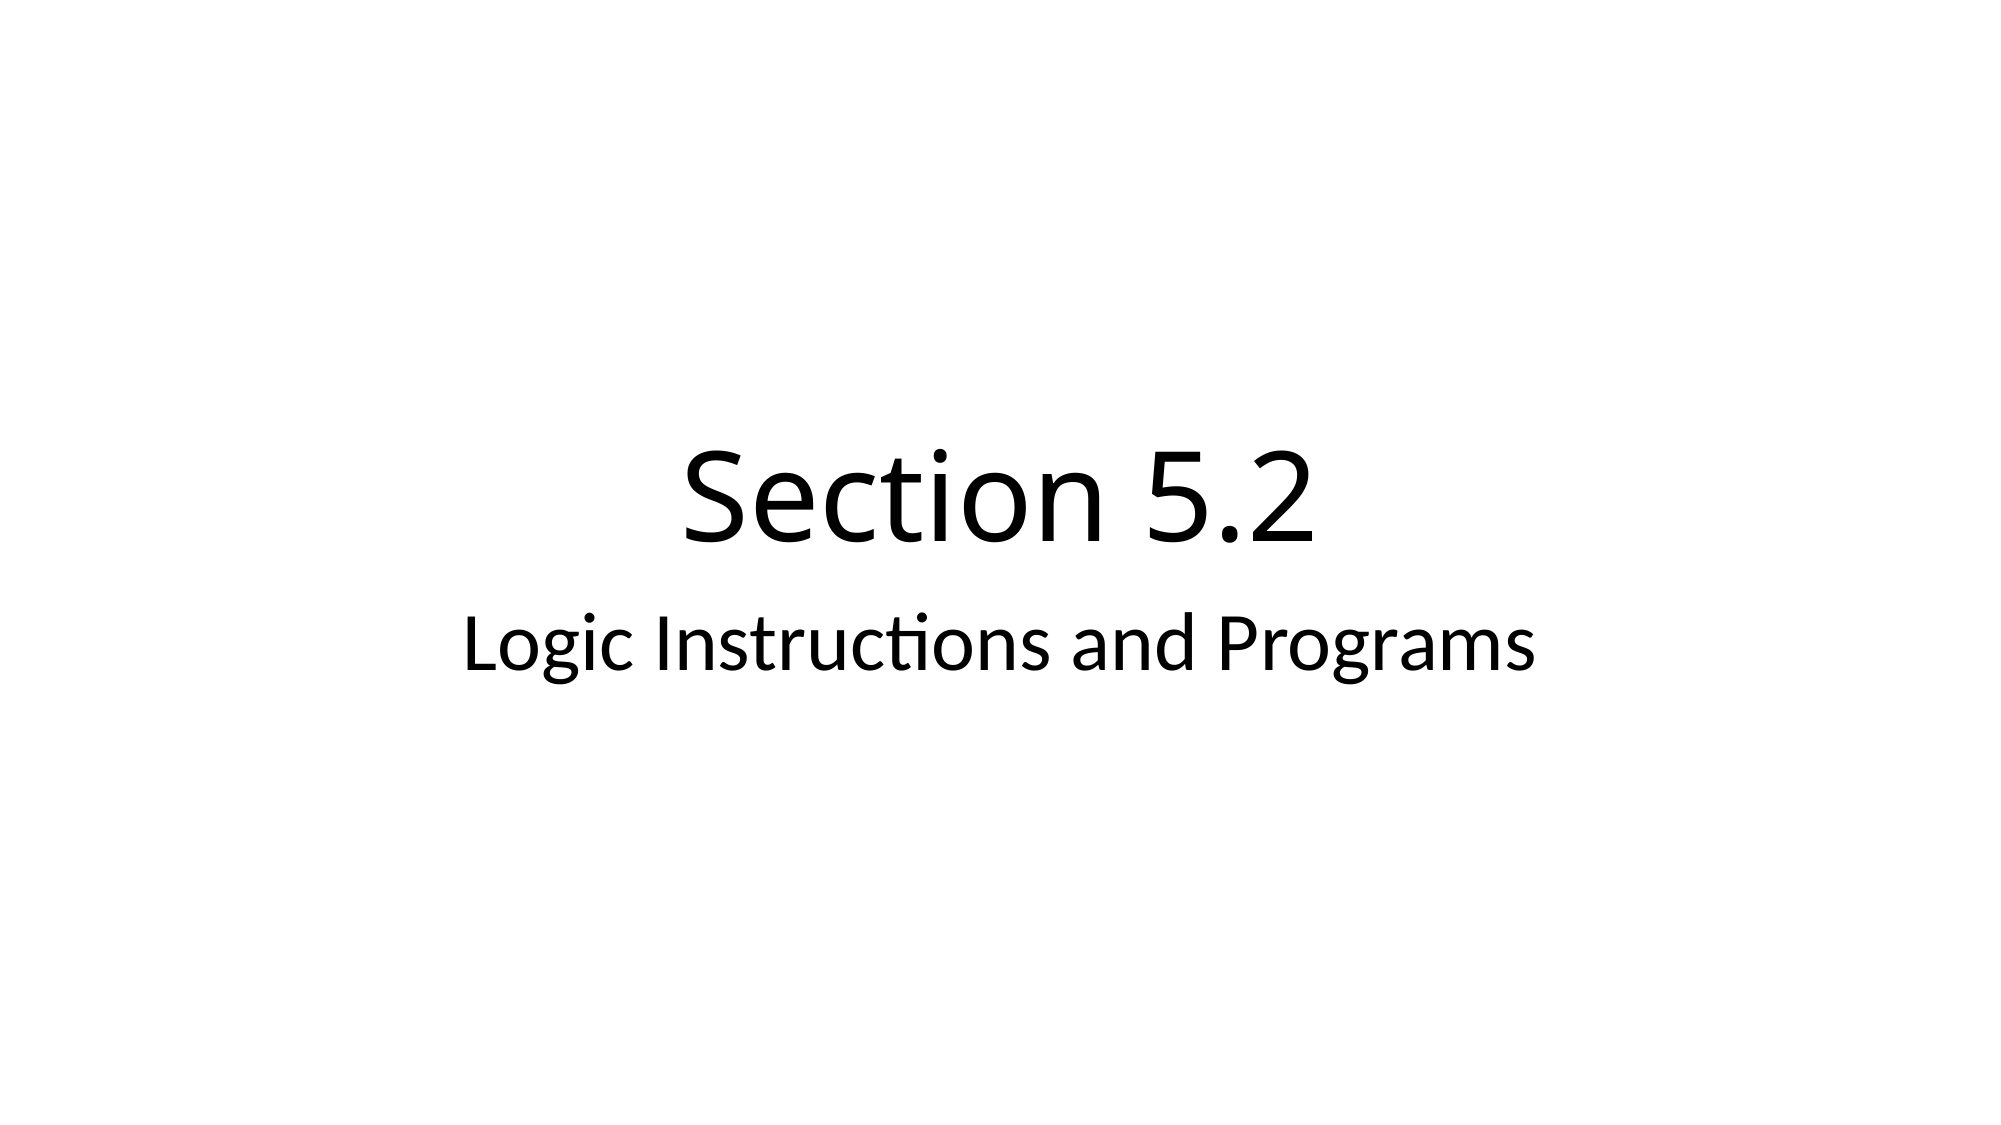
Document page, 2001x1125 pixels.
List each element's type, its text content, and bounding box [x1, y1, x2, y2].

subtitle Logic Instructions and Programs [249, 590, 1750, 863]
title Section 5.2 [249, 184, 1750, 576]
